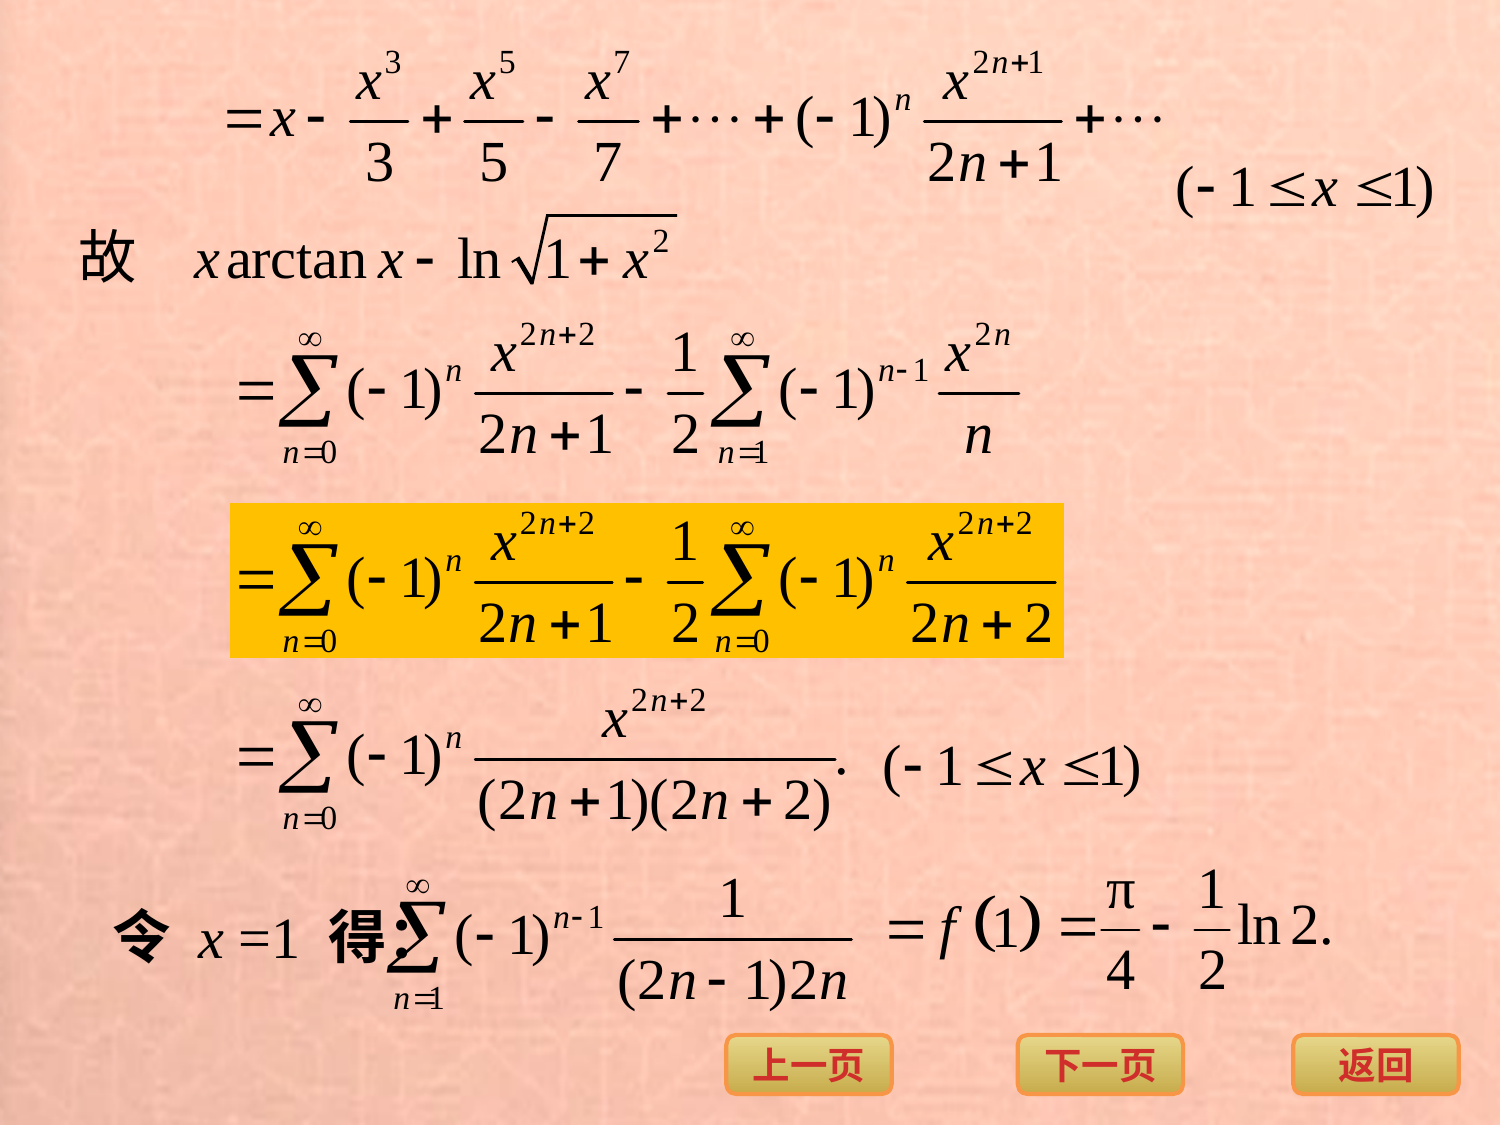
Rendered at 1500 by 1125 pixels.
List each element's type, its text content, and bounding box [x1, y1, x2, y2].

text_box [879, 739, 1147, 805]
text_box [76, 207, 684, 298]
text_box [1172, 160, 1440, 226]
picture [0, 1, 1500, 1125]
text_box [218, 42, 1171, 189]
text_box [229, 314, 1025, 469]
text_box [1051, 858, 1334, 995]
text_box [879, 893, 1041, 973]
text_box 令 x =1 得： [97, 893, 378, 978]
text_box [229, 503, 1064, 658]
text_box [229, 680, 908, 838]
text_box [383, 865, 857, 1017]
